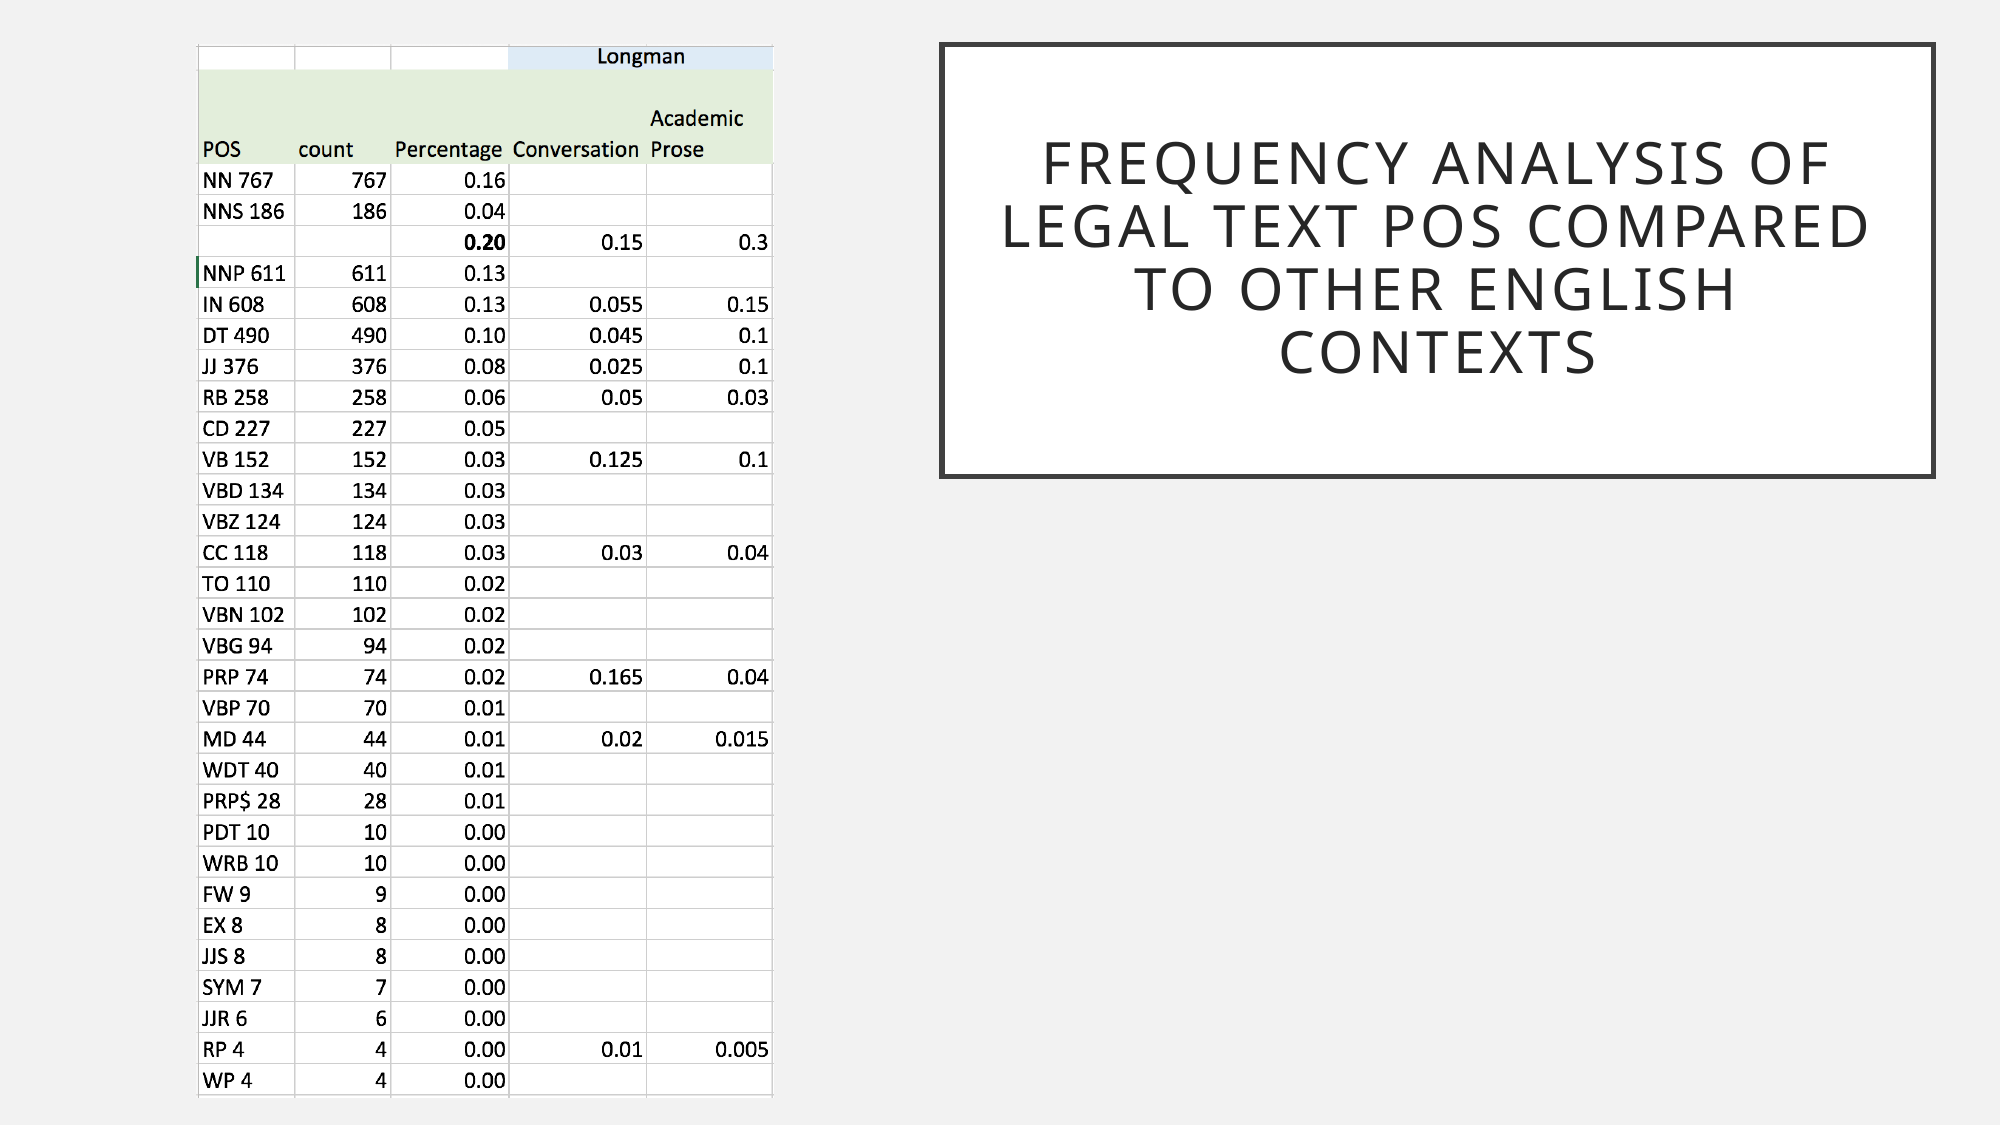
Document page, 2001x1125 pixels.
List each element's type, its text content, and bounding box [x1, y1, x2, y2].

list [196, 44, 774, 1098]
title Frequency Analysis of legal text pos compared to other english contexts [939, 42, 1936, 479]
